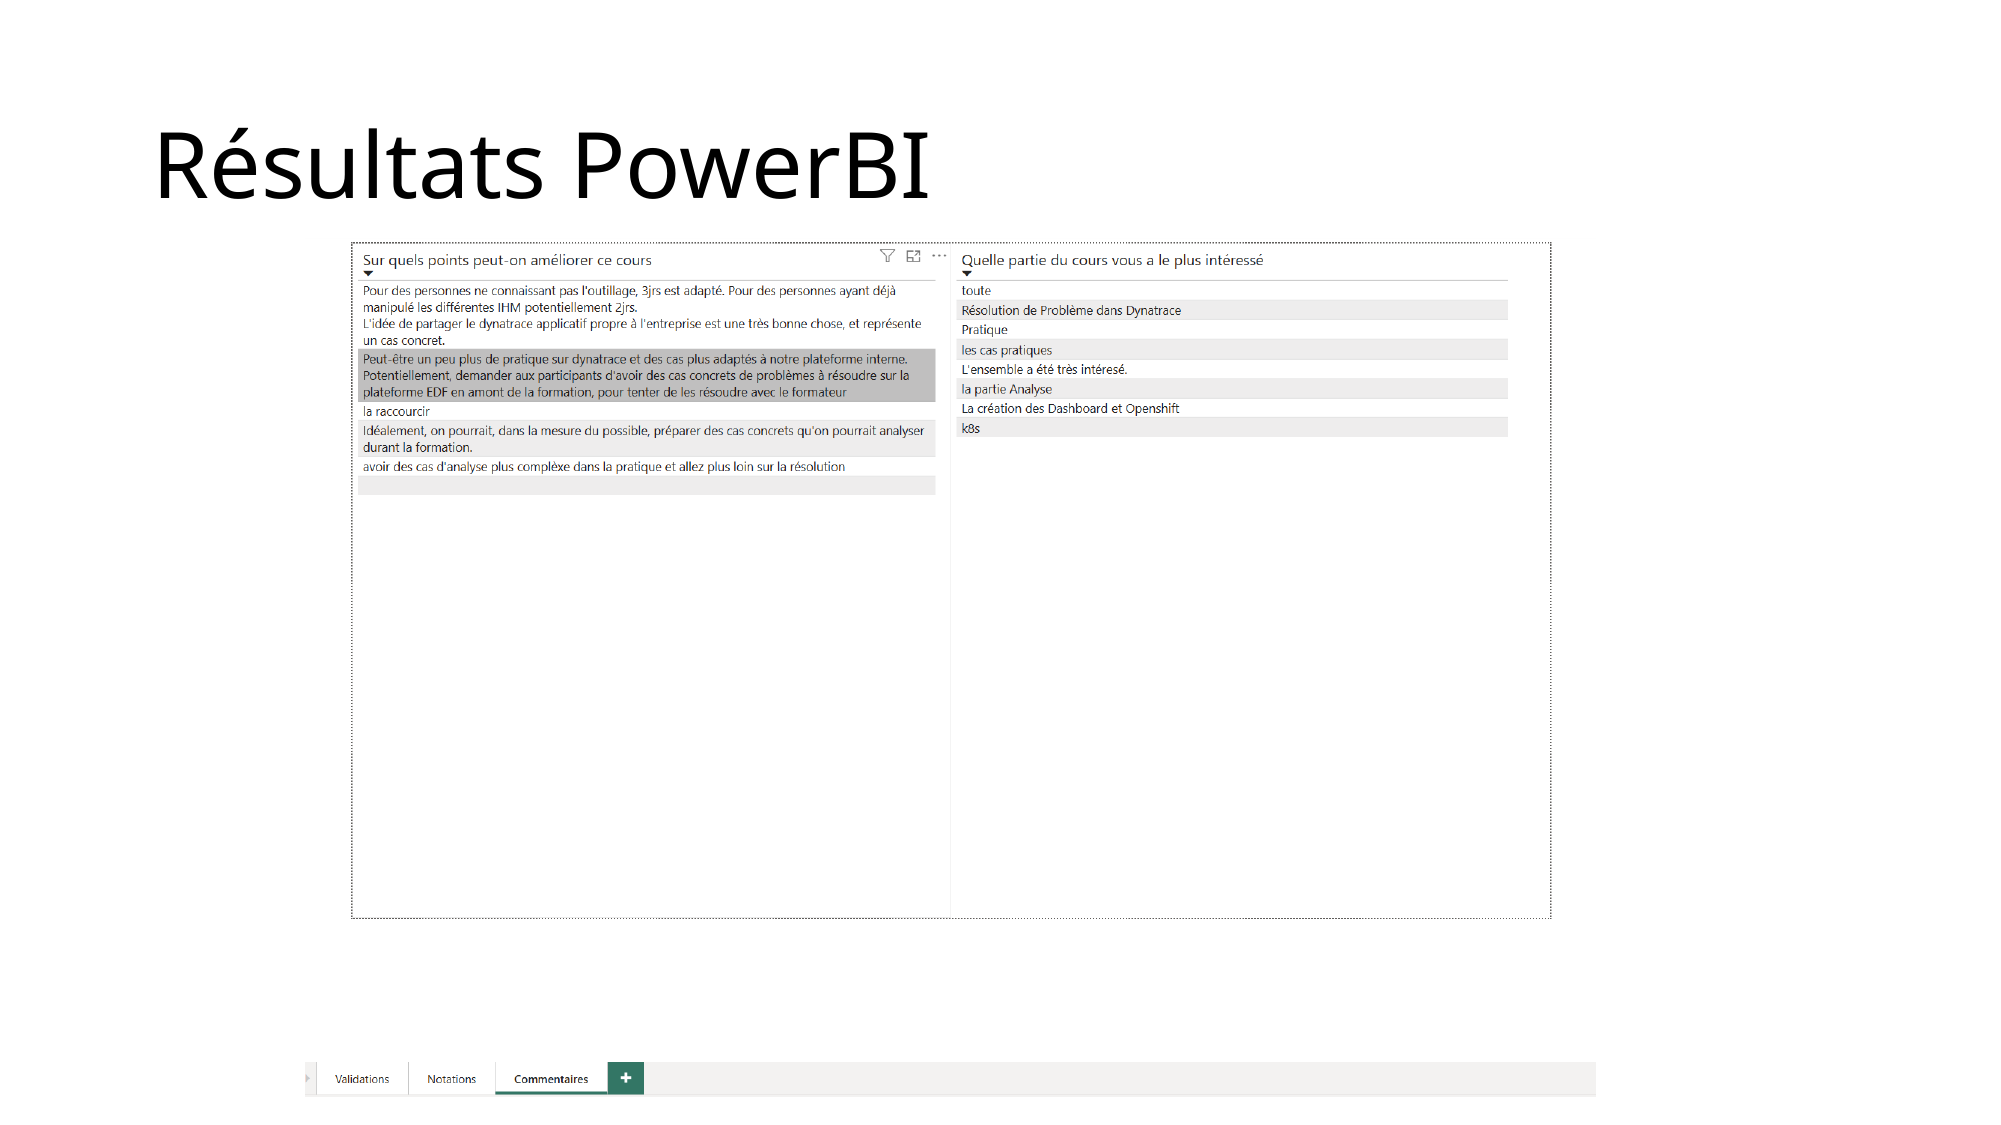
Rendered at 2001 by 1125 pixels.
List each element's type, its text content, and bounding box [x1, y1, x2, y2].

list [305, 238, 1596, 1097]
title Résultats PowerBI [137, 59, 1863, 278]
